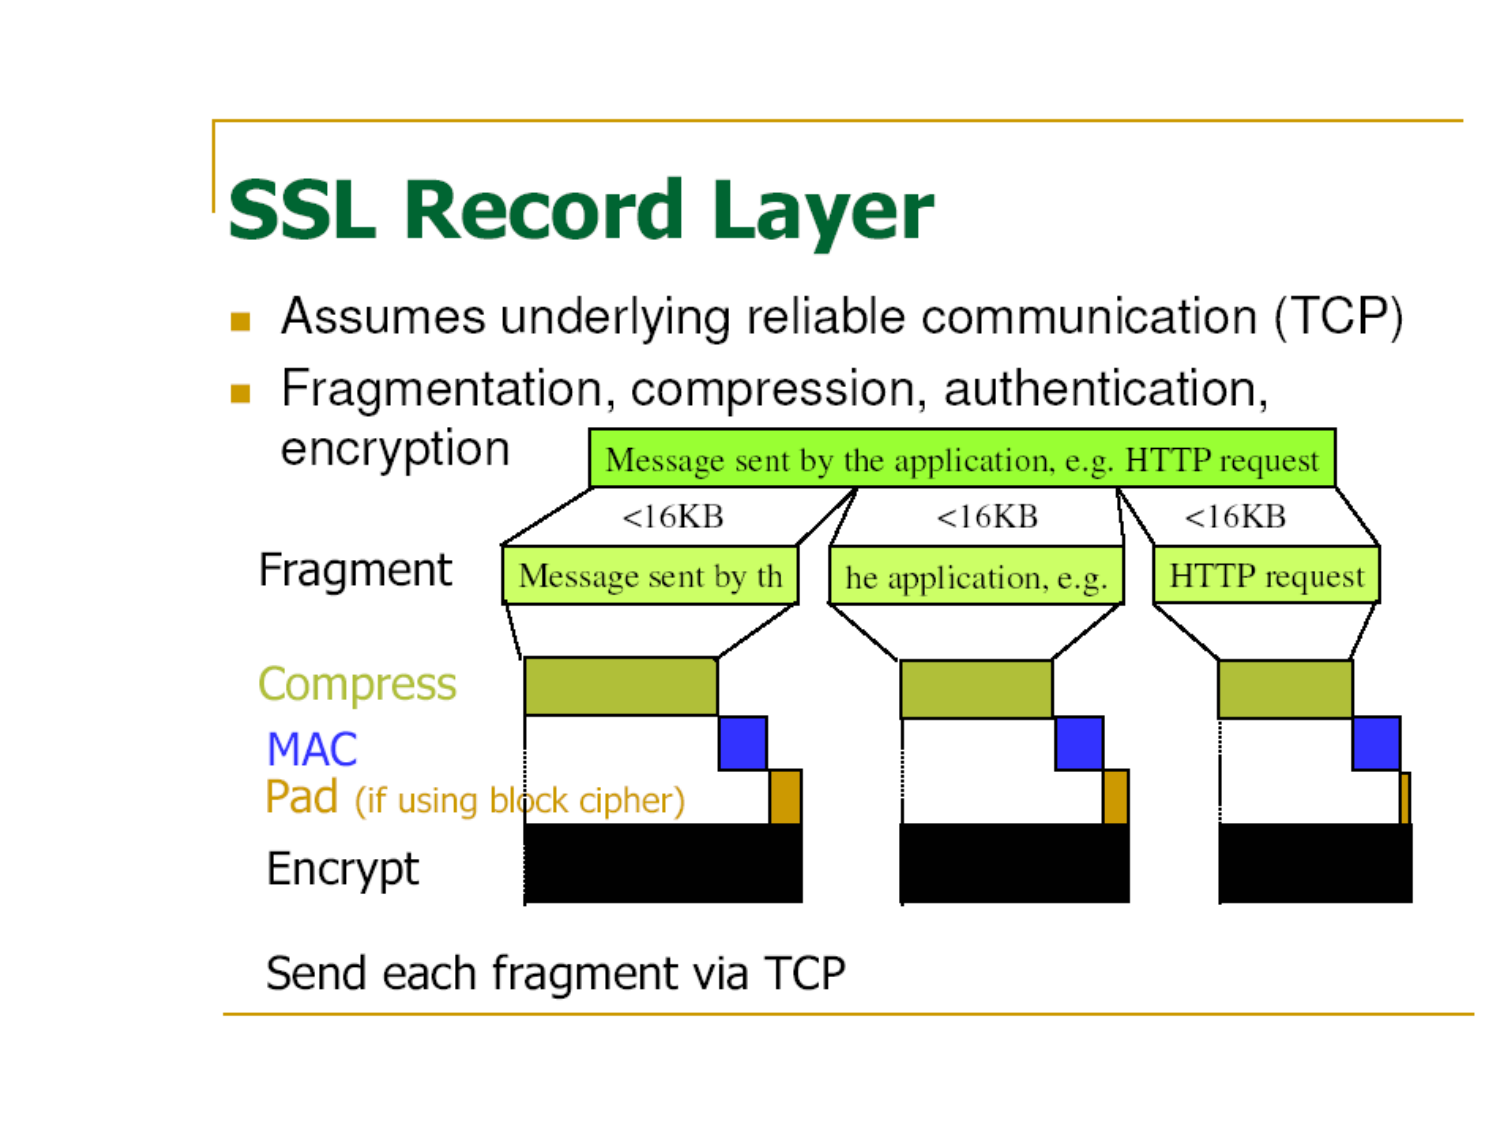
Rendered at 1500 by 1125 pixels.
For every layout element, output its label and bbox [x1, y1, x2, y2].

picture [187, 99, 1500, 1038]
